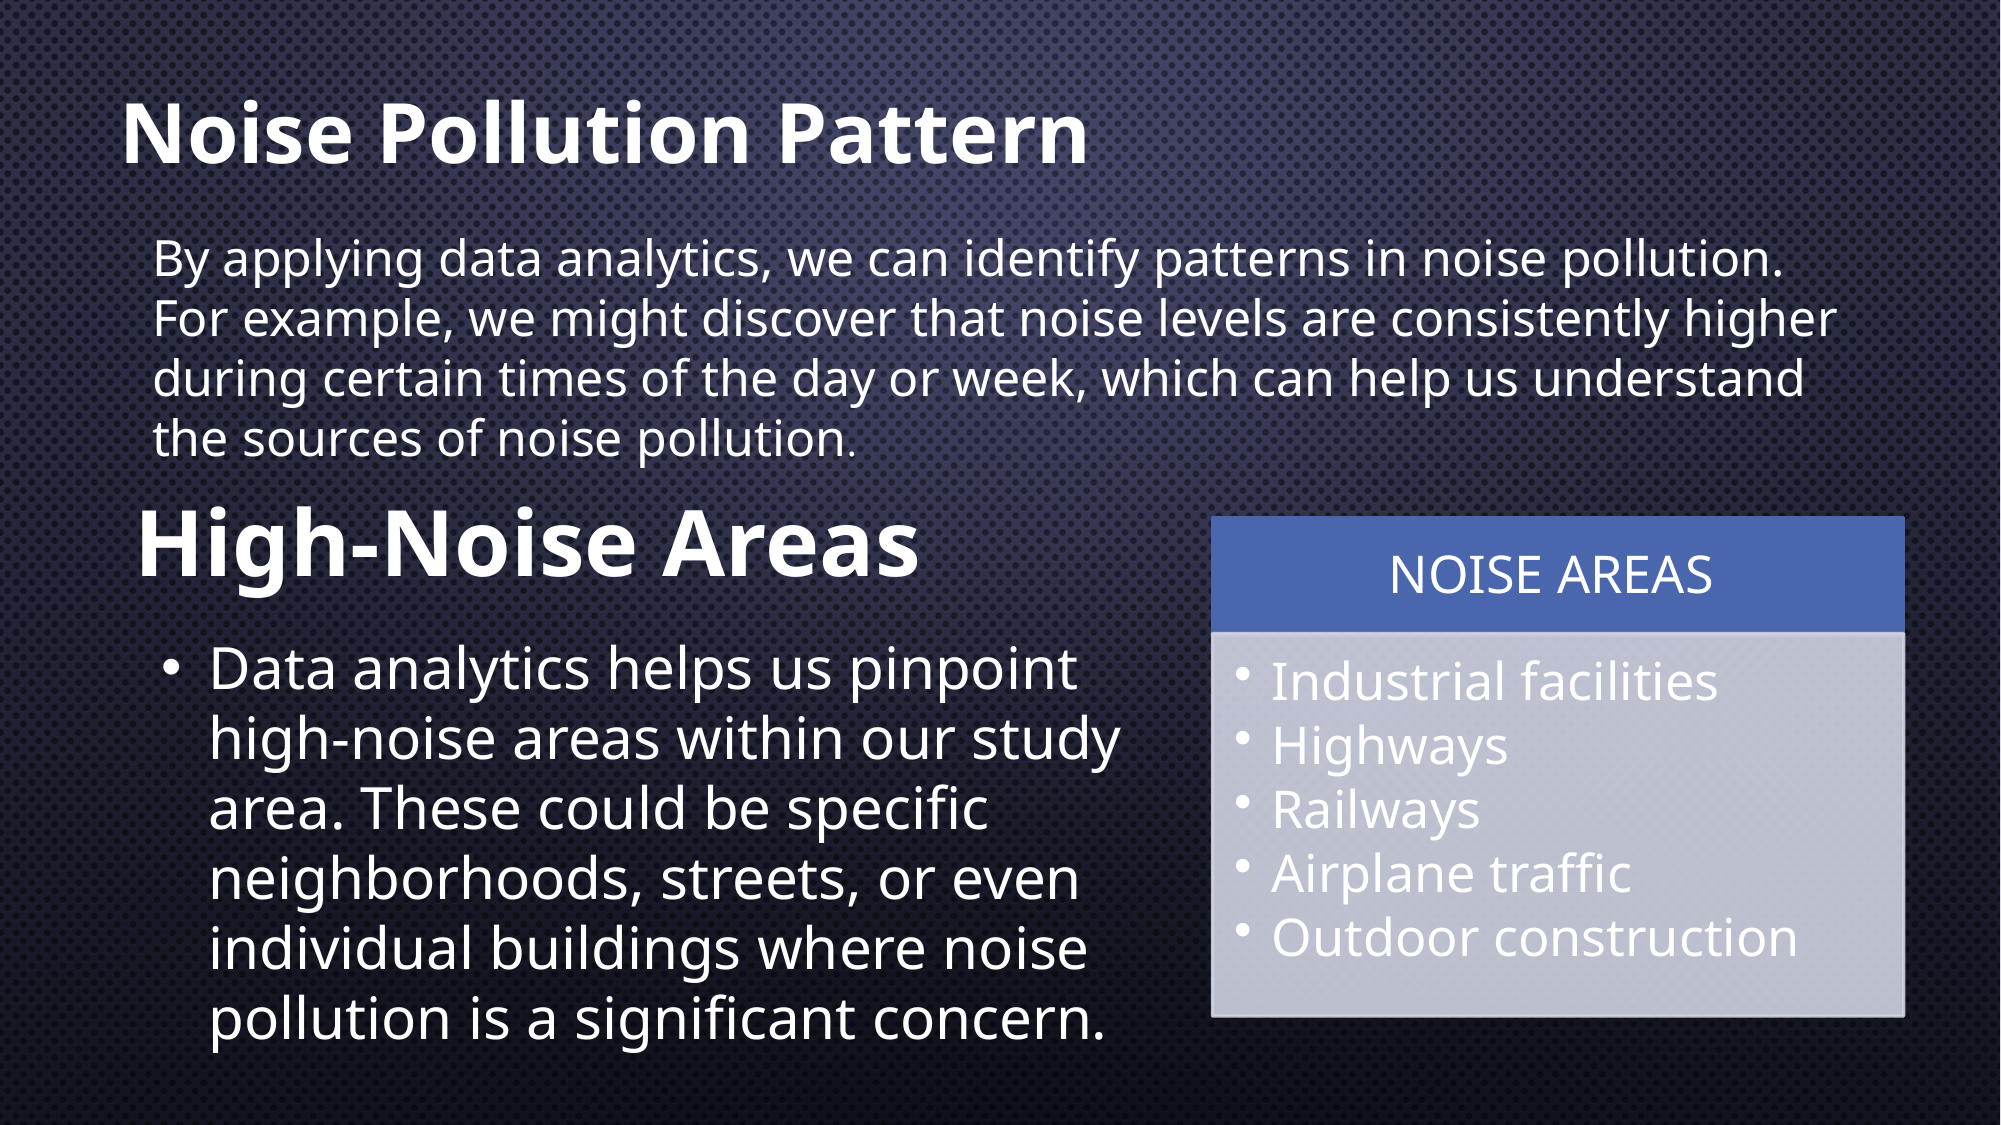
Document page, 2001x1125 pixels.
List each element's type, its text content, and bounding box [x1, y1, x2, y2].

list [0, 203, 1851, 478]
text_box High-Noise Areas [119, 477, 1211, 603]
text_box Data analytics helps us pinpoint high-noise areas within our study area. These could be specific neighborhoods, streets, or even individual buildings where noise pollution is a significant concern. [147, 623, 1177, 1059]
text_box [1212, 509, 1904, 1022]
text_box By applying data analytics, we can identify patterns in noise pollution. For example, we might discover that noise levels are consistently higher during certain times of the day or week, which can help us understand the sources of noise pollution. [137, 219, 1886, 520]
title [93, 111, 1841, 203]
text_box Noise Pollution Pattern [104, 72, 1856, 188]
